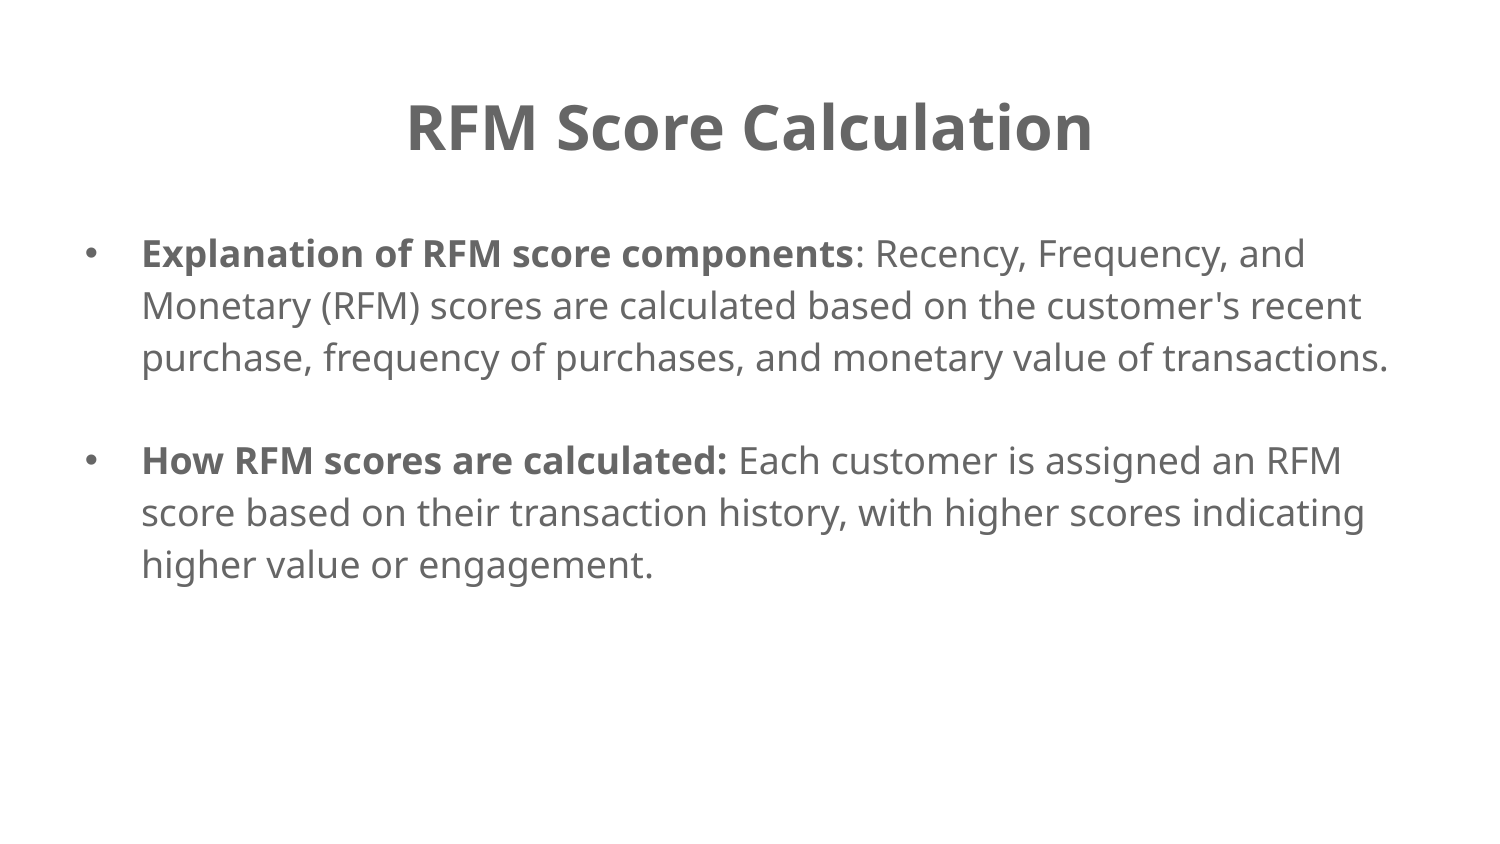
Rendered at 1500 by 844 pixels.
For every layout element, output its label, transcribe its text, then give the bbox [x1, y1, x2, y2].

list Explanation of RFM score components: Recency, Frequency, and Monetary (RFM) scores are calculated based on the customer's recent purchase, frequency of purchases, and monetary value of transactions. How RFM scores are calculated: Each customer is assigned an RFM score based on their transaction history, with higher scores indicating higher value or engagement. [51, 208, 1449, 723]
title RFM Score Calculation [51, 72, 1449, 173]
